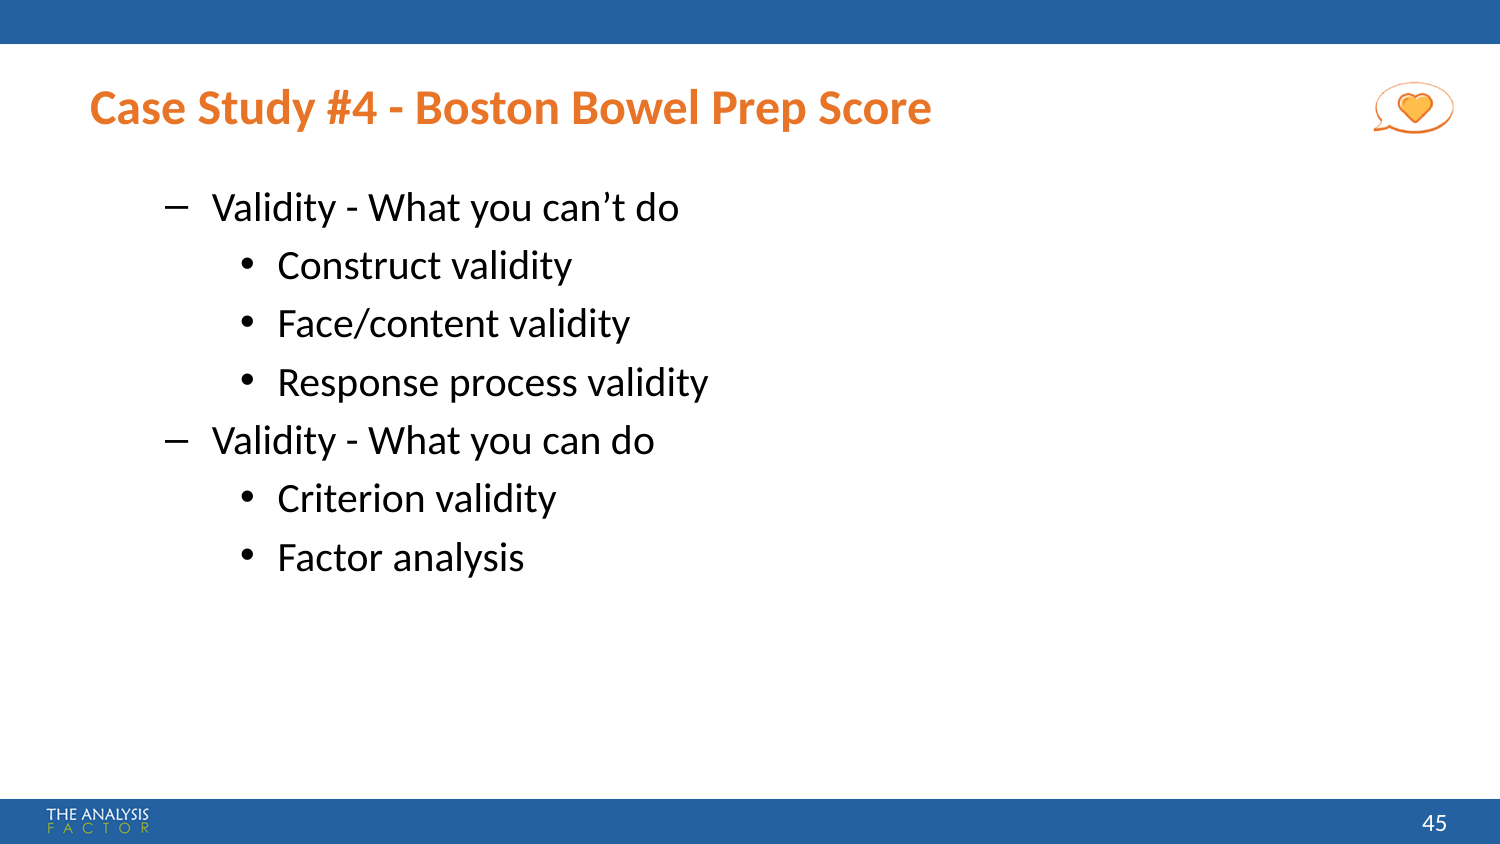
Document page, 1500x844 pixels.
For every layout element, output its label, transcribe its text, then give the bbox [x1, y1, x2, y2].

slide_number 45 [1112, 798, 1463, 844]
picture [0, 0, 1500, 844]
title Case Study #4 - Boston Bowel Prep Score [75, 33, 1425, 171]
list Validity - What you can’t do Construct validity Face/content validity Response process validity Validity - What you can do Criterion validity Factor analysis [75, 171, 1425, 772]
